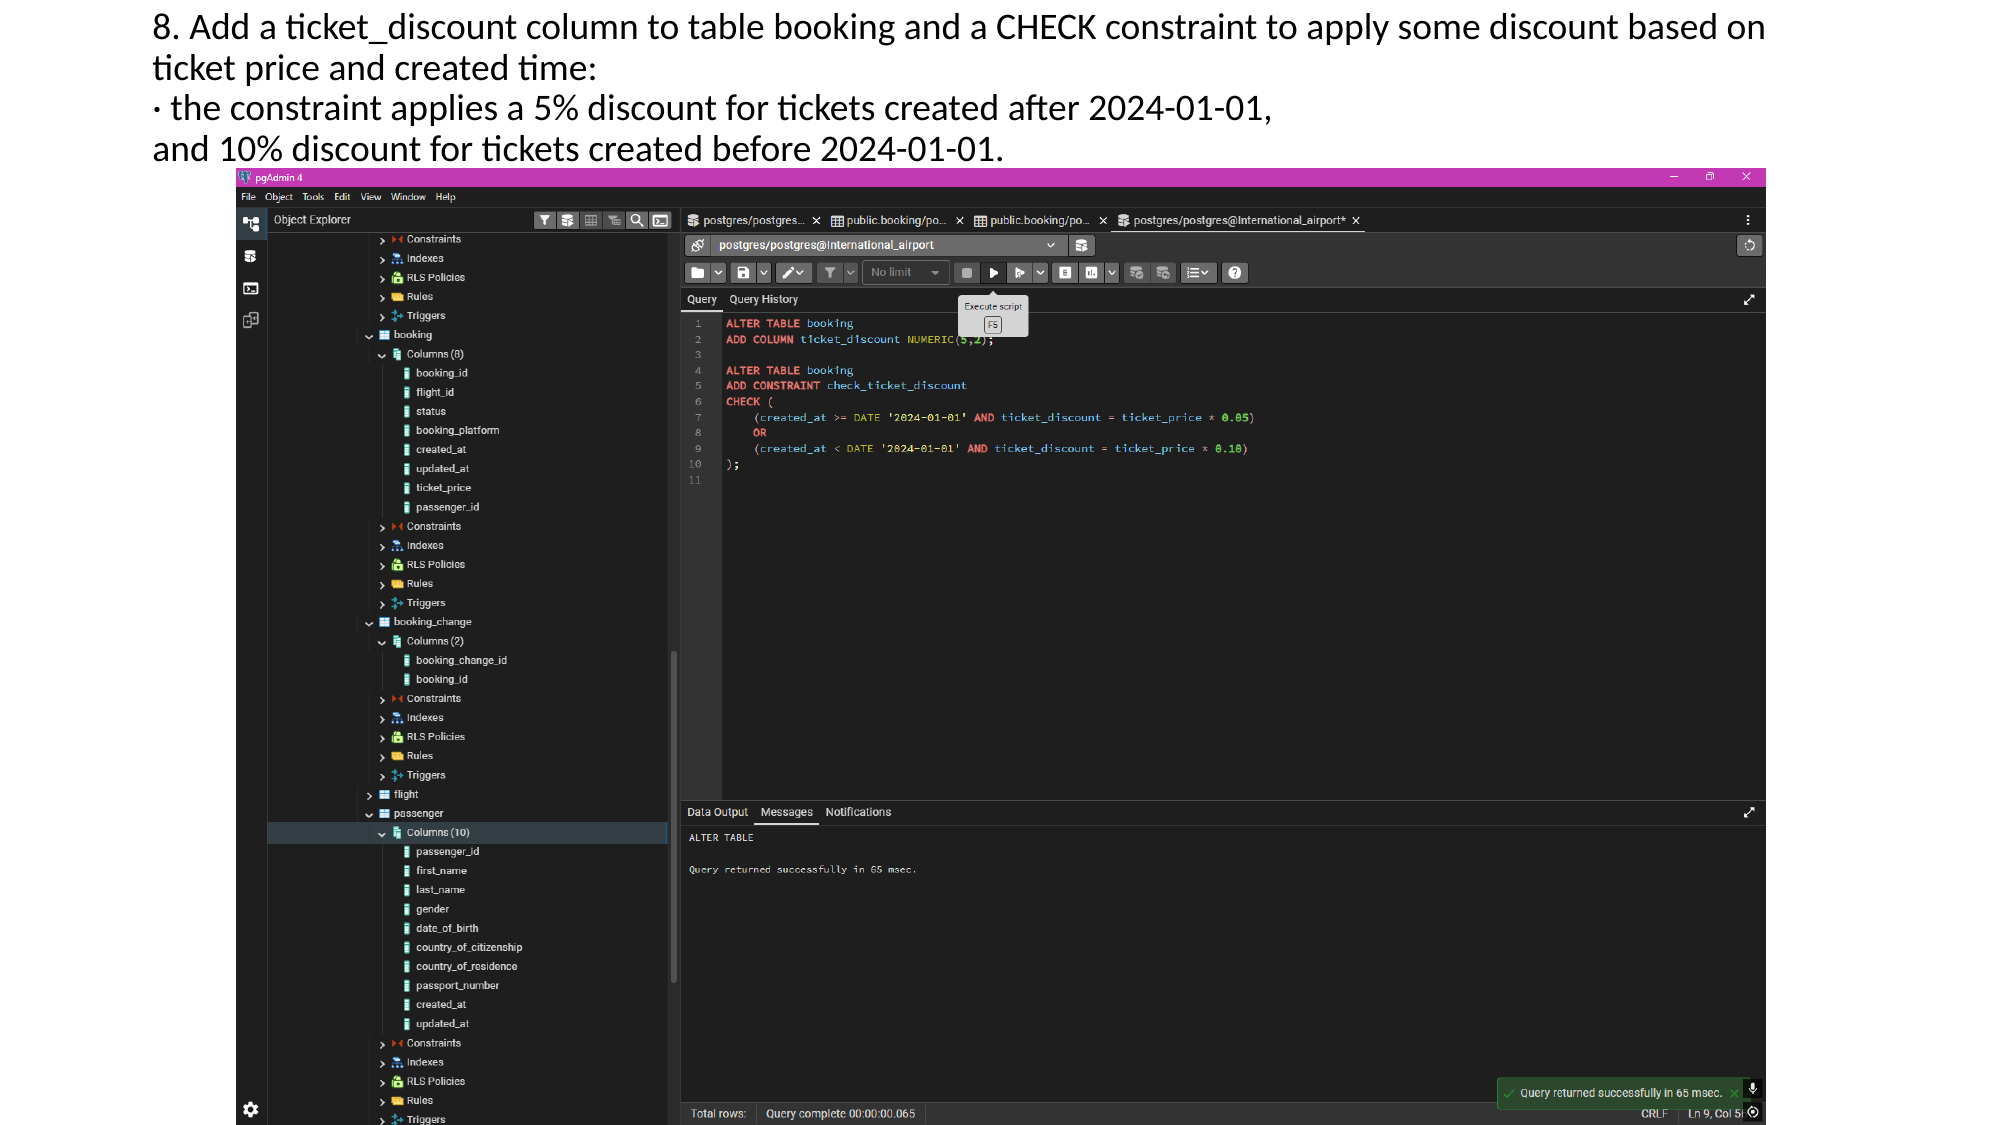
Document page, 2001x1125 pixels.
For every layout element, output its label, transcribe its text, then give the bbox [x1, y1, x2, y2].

title 8. Add a ticket_discount column to table booking and a CHECK constraint to apply some discount based on ticket price and created time: · the constraint applies a 5% discount for tickets created after 2024-01-01, and 10% discount for tickets created before 2024-01-01. [137, 0, 1863, 218]
picture [235, 168, 1766, 1125]
